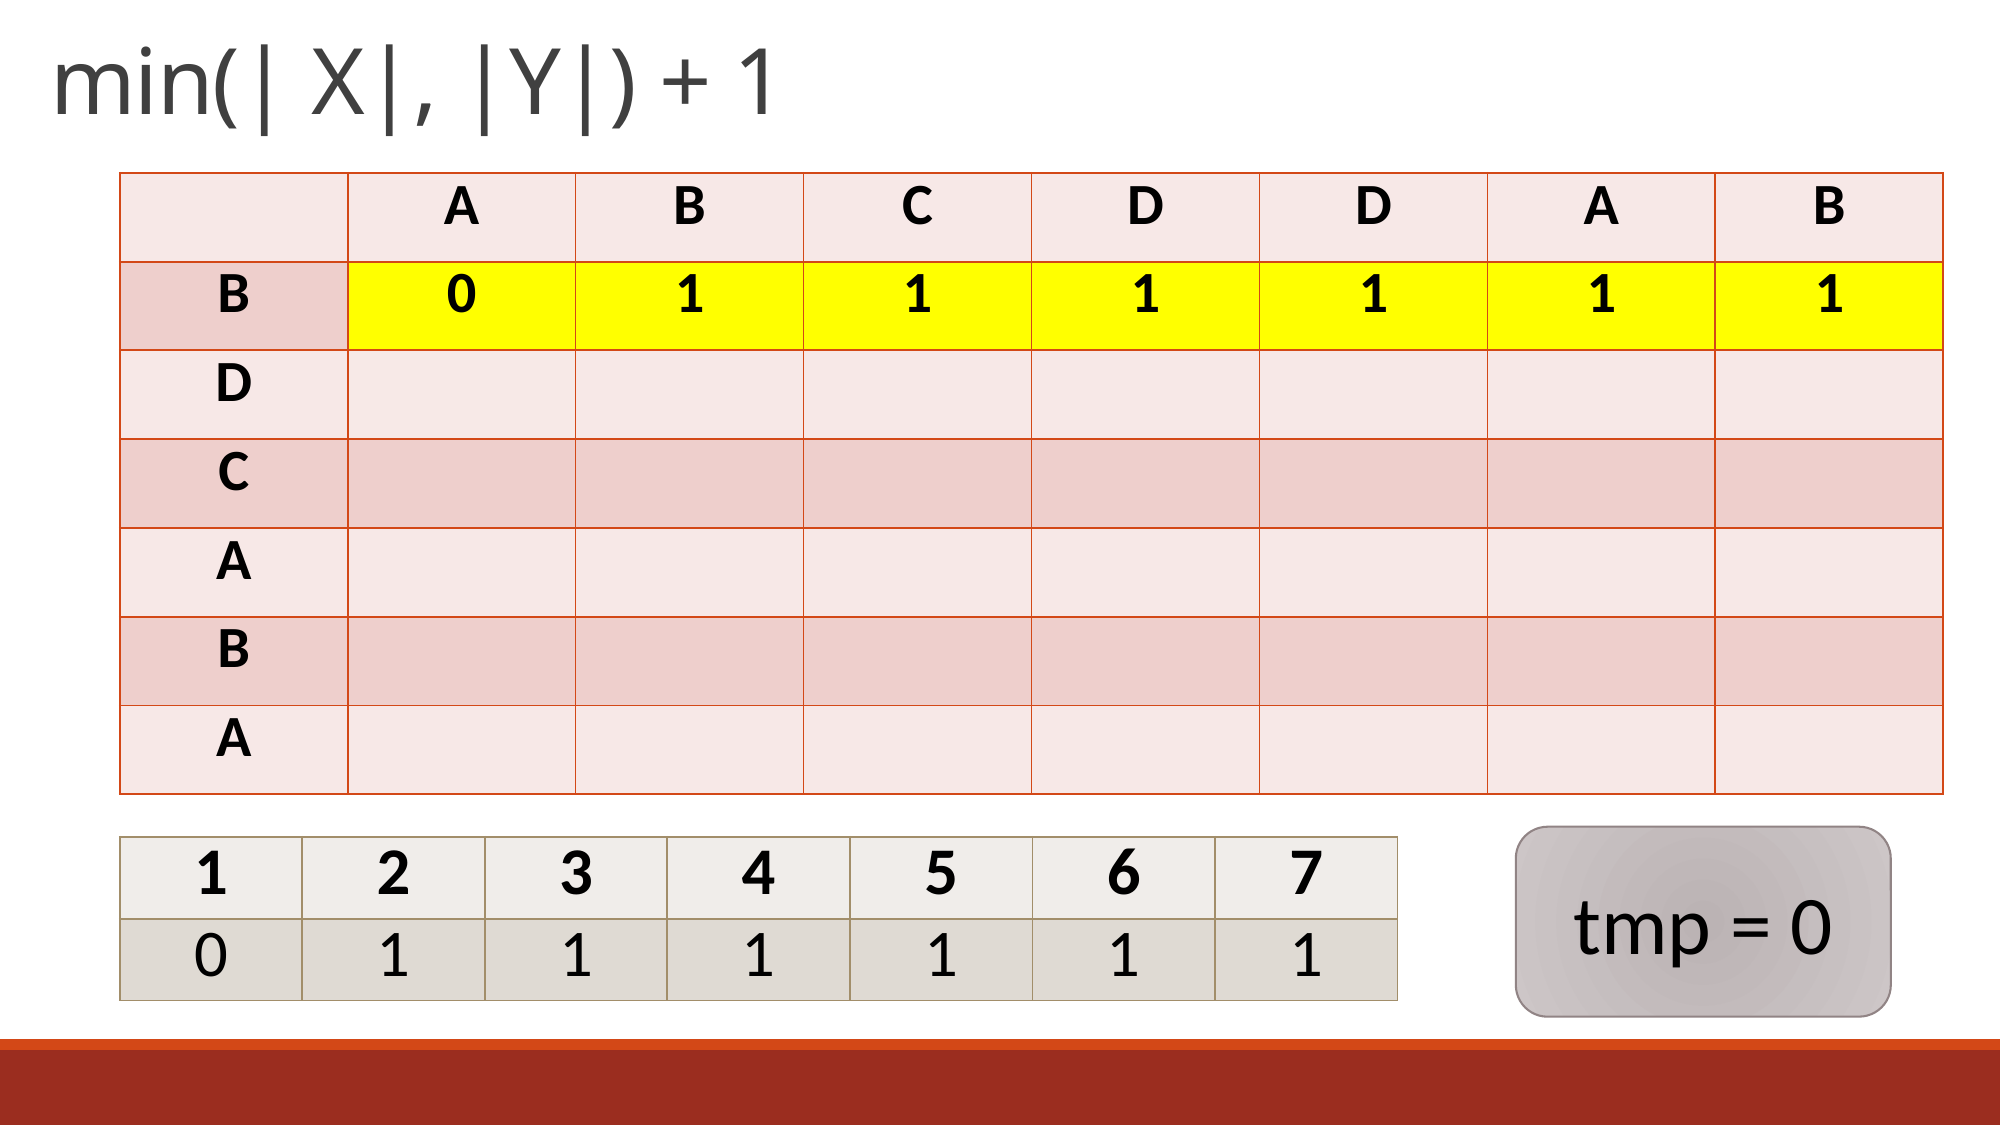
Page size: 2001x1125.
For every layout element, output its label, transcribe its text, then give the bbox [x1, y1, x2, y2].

table_cell [1488, 529, 1714, 616]
table_header A [349, 174, 575, 261]
table_cell [1716, 440, 1942, 527]
table_cell [349, 706, 575, 793]
table_cell 1 [1716, 263, 1942, 349]
table_header 7 [1216, 838, 1397, 918]
table_cell B [121, 263, 347, 349]
table_cell 1 [1260, 263, 1487, 349]
table_cell [1488, 706, 1714, 793]
table_cell 0 [349, 263, 575, 349]
table_cell [1488, 618, 1714, 705]
table_cell [1032, 529, 1259, 616]
table_cell 1 [303, 920, 484, 1000]
table_header B [1716, 174, 1942, 261]
table_cell [804, 440, 1031, 527]
table_cell 1 [1488, 263, 1714, 349]
table_cell 1 [668, 920, 849, 1000]
table_cell 0 [121, 920, 301, 1000]
table_cell [804, 618, 1031, 705]
table_cell A [121, 529, 347, 616]
table_cell [1488, 351, 1714, 438]
table_cell [1488, 440, 1714, 527]
table_cell D [121, 351, 347, 438]
table_cell 1 [1216, 920, 1397, 1000]
table_cell [1716, 529, 1942, 616]
table_cell [349, 529, 575, 616]
table_cell [1260, 351, 1487, 438]
table_header 1 [121, 838, 301, 918]
table_cell C [121, 440, 347, 527]
text_box tmp = 0 [1514, 825, 1892, 1018]
table_cell [576, 706, 803, 793]
table_cell 1 [851, 920, 1032, 1000]
table_cell [804, 706, 1031, 793]
table_cell 1 [804, 263, 1031, 349]
table_cell [1032, 440, 1259, 527]
table_cell 1 [486, 920, 666, 1000]
table_header 3 [486, 838, 666, 918]
table_cell [1032, 618, 1259, 705]
table_header 4 [668, 838, 849, 918]
table_cell B [121, 618, 347, 705]
table_cell [1260, 440, 1487, 527]
table_cell [576, 440, 803, 527]
table_header B [576, 174, 803, 261]
table_cell [1260, 529, 1487, 616]
table_cell [576, 529, 803, 616]
table_cell [1260, 618, 1487, 705]
table_cell A [121, 706, 347, 793]
table_cell [349, 618, 575, 705]
table_header 5 [851, 838, 1032, 918]
table_cell [1032, 351, 1259, 438]
table_cell [349, 351, 575, 438]
table_cell [1716, 351, 1942, 438]
table_cell 1 [576, 263, 803, 349]
table_header D [1260, 174, 1487, 261]
table_cell [576, 618, 803, 705]
table_cell [804, 351, 1031, 438]
table_cell [1260, 706, 1487, 793]
table_header 2 [303, 838, 484, 918]
table_cell [576, 351, 803, 438]
table_cell [1716, 706, 1942, 793]
table_header A [1488, 174, 1714, 261]
table_cell [804, 529, 1031, 616]
table_header D [1032, 174, 1259, 261]
table_header C [804, 174, 1031, 261]
table_cell 1 [1033, 920, 1214, 1000]
table_cell [1032, 706, 1259, 793]
table_cell [1716, 618, 1942, 705]
table_cell [349, 440, 575, 527]
table_header 6 [1033, 838, 1214, 918]
table_header [121, 174, 347, 261]
title min(| X|, |Y|) + 1 [11, 8, 1545, 141]
table_cell 1 [1032, 263, 1259, 349]
